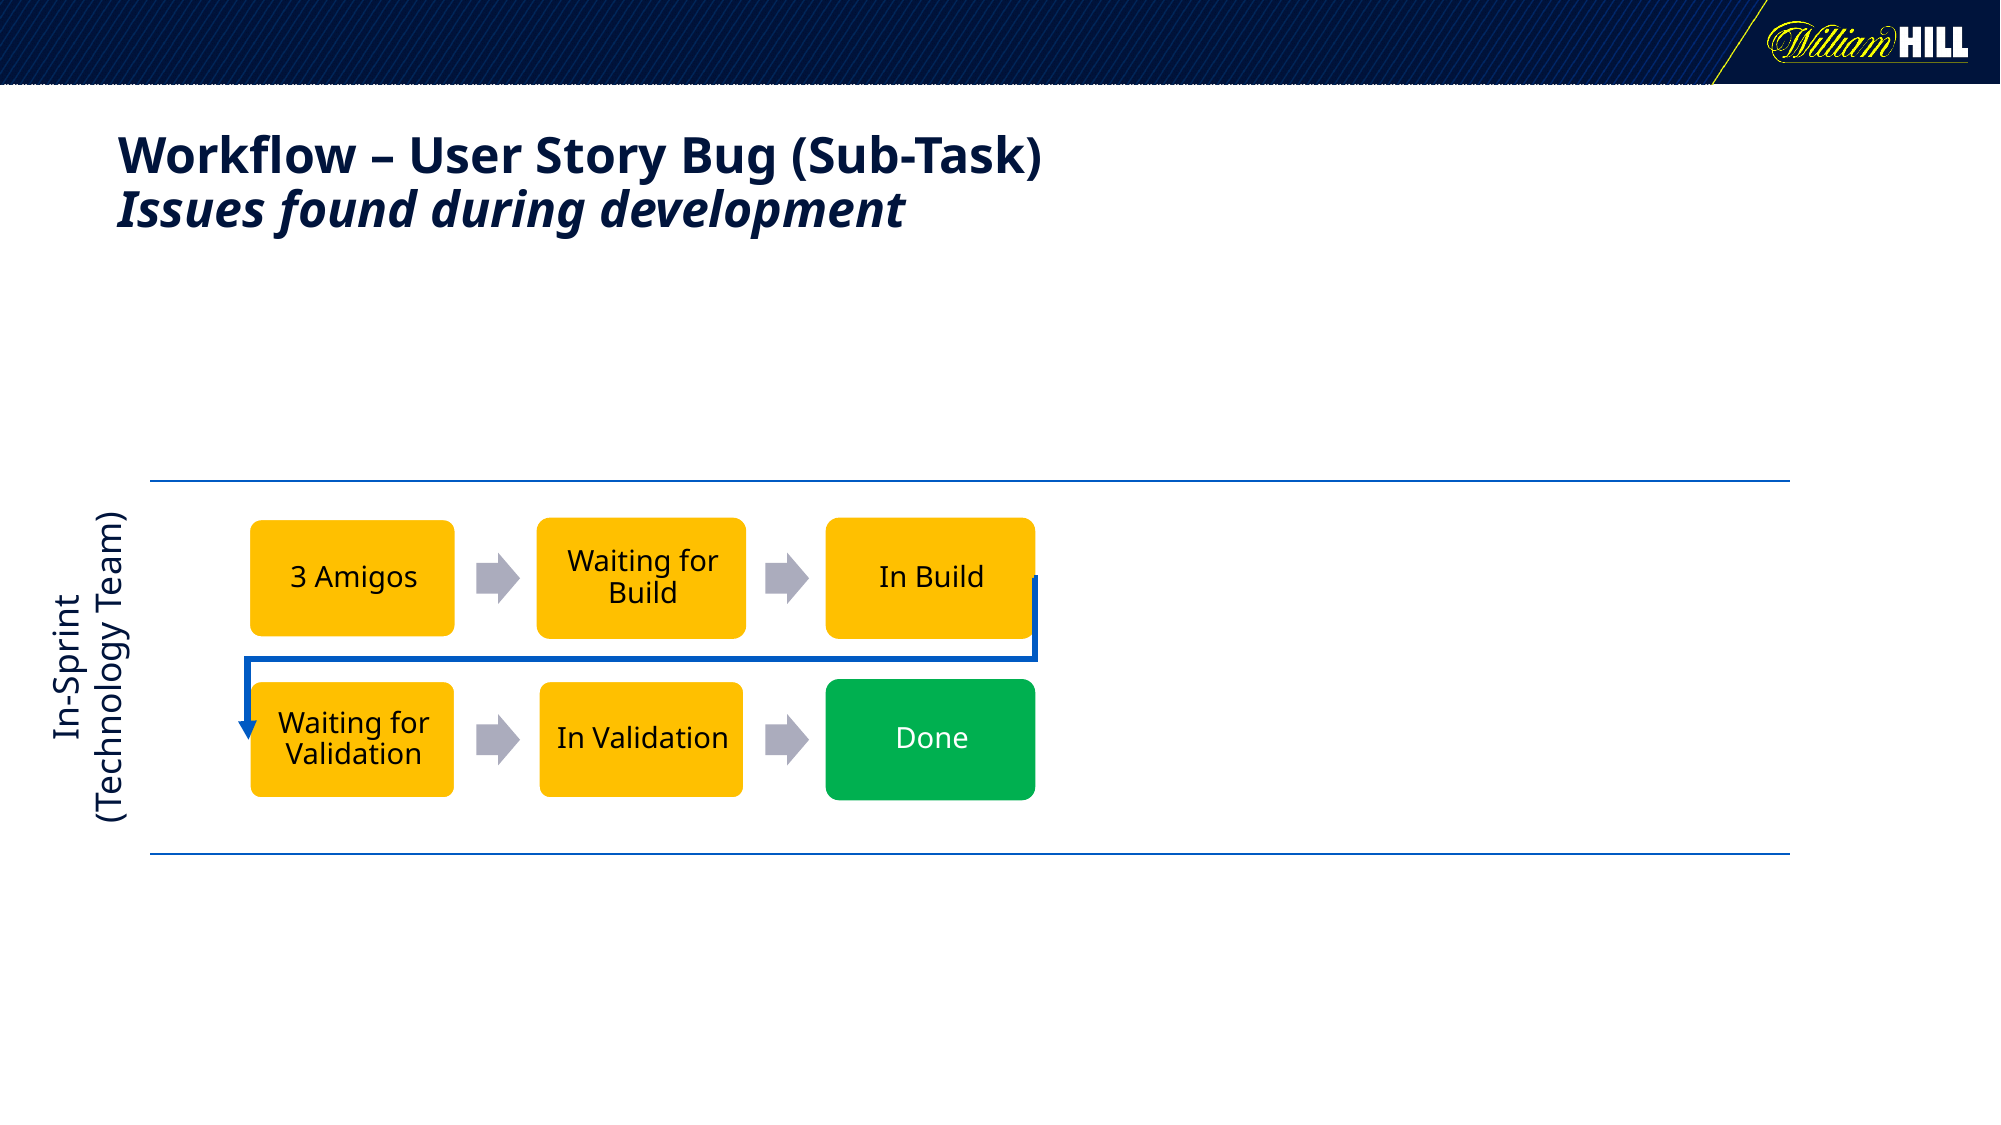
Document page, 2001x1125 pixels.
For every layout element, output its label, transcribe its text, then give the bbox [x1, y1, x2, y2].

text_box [248, 578, 1035, 740]
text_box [248, 519, 1035, 578]
title Workflow – User Story Bug (Sub-Task) Issues found during development [118, 129, 1768, 278]
text_box In-Sprint (Technology Team) [43, 508, 151, 827]
picture [0, 0, 1968, 85]
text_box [248, 740, 1035, 799]
